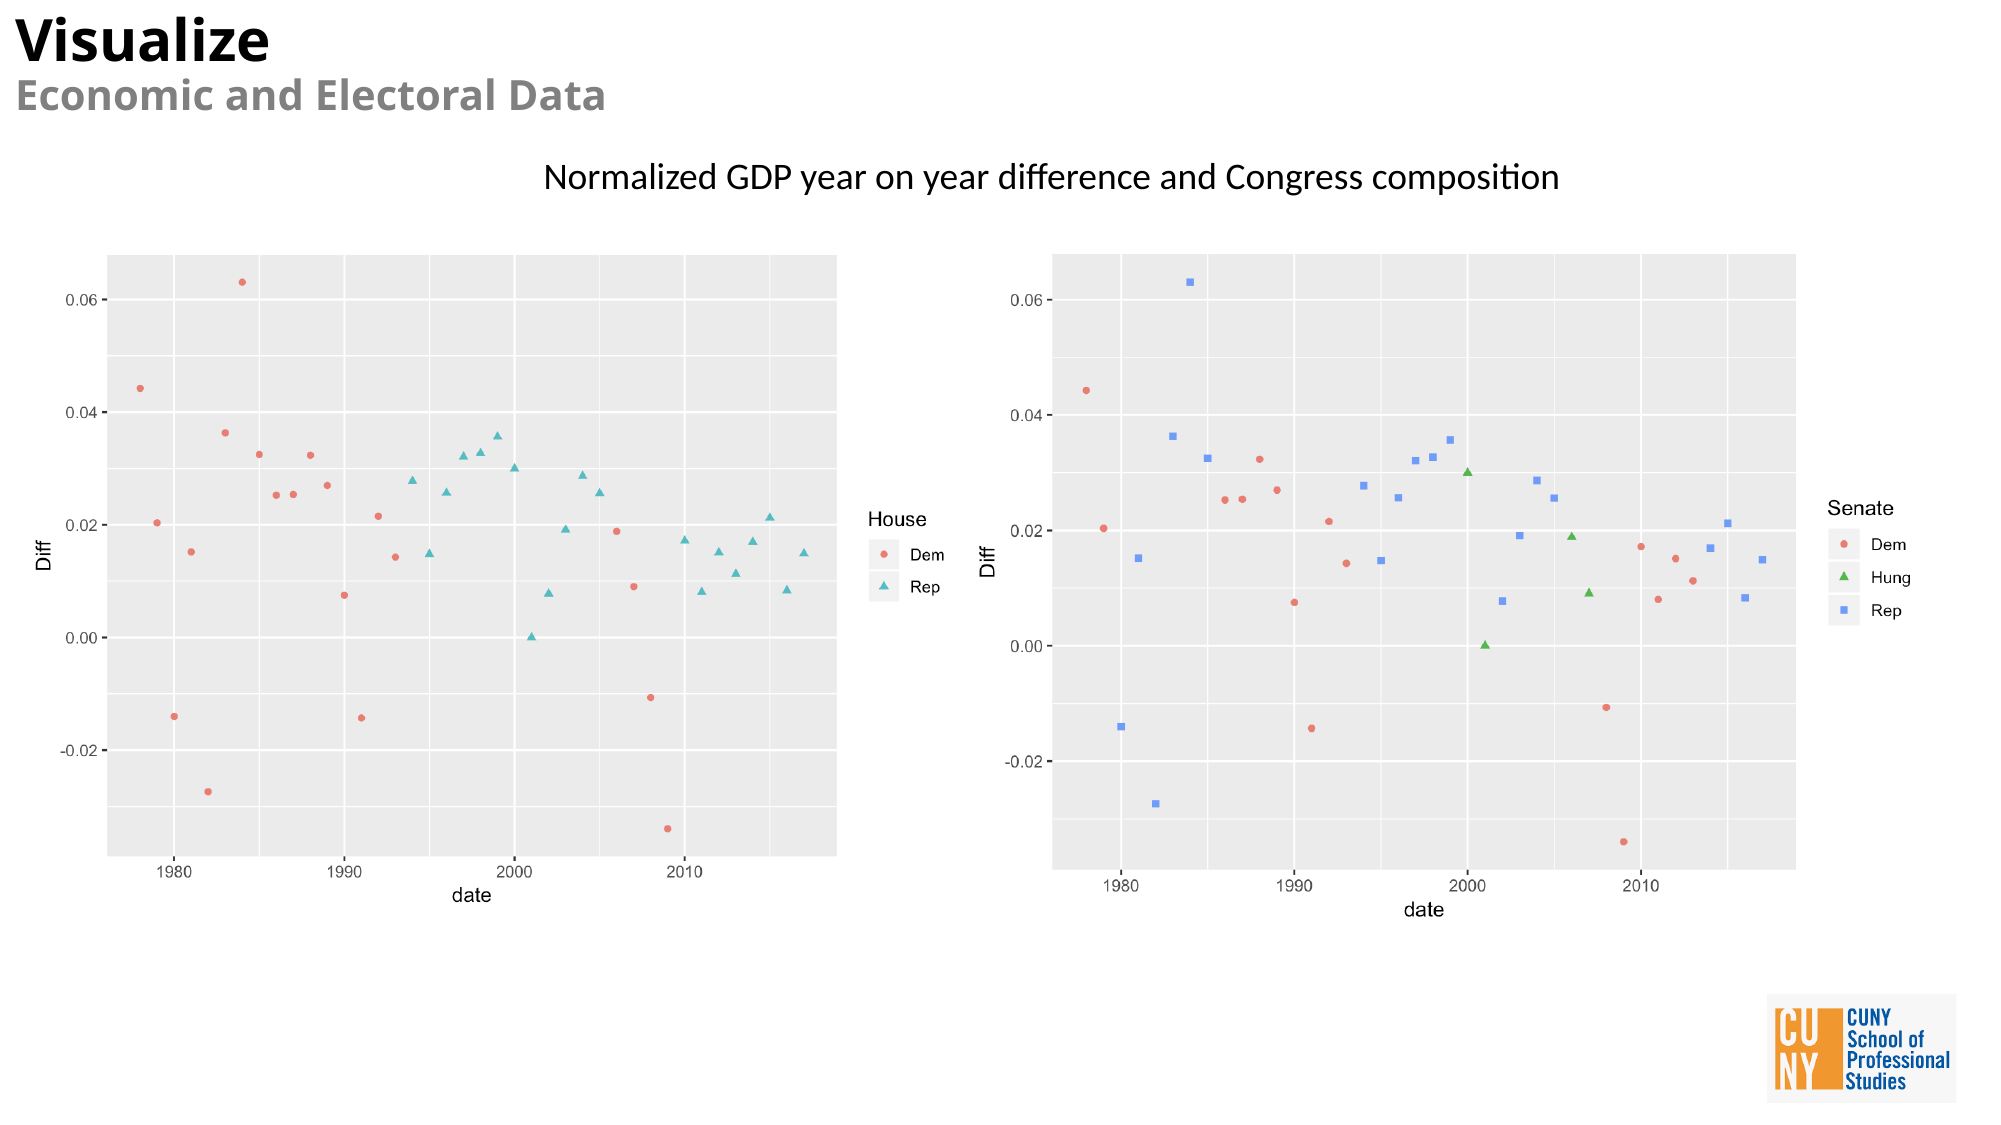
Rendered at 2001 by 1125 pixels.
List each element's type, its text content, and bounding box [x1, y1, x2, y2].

title Visualize Economic and Electoral Data [0, 0, 1725, 131]
picture [1767, 994, 1958, 1103]
picture [19, 236, 1944, 937]
text_box Normalized GDP year on year difference and Congress composition [528, 144, 1577, 204]
